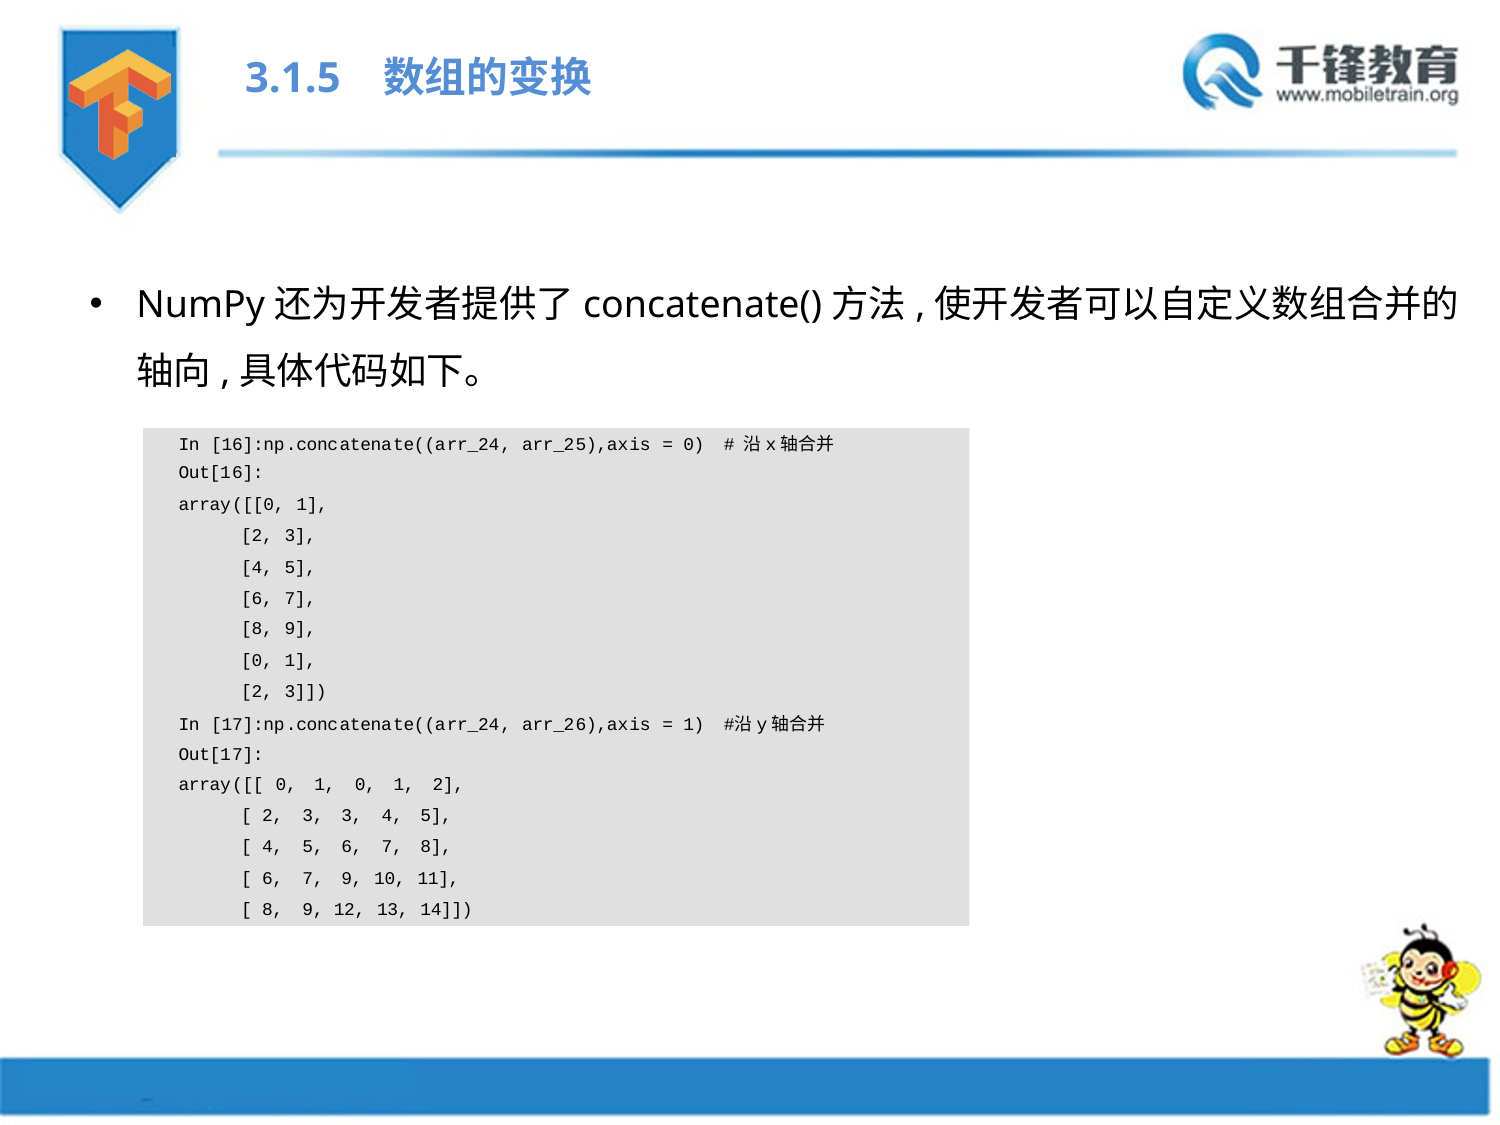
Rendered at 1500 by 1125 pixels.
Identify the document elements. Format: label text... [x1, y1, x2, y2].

text_box 3.1.5 数组的变换 [230, 29, 1069, 122]
text_box NumPy还为开发者提供了concatenate()方法,使开发者可以自定义数组合并的轴向,具体代码如下。 [0, 249, 1500, 400]
picture [0, 400, 1500, 1125]
picture [0, 0, 1500, 249]
